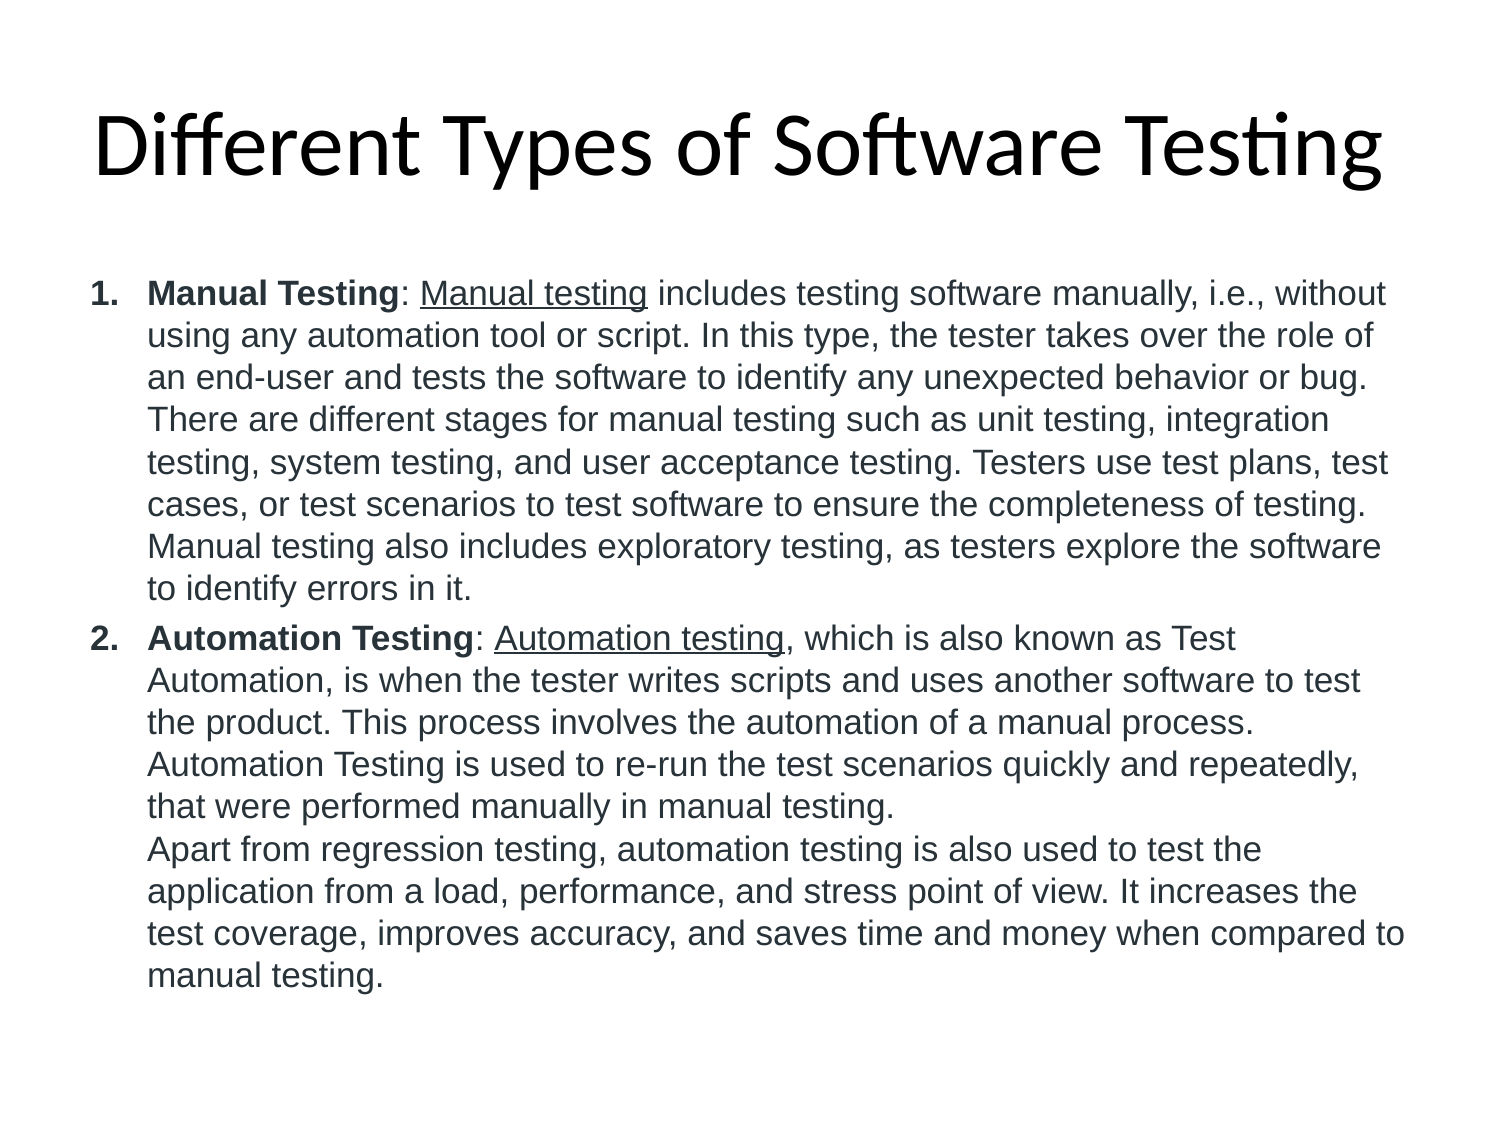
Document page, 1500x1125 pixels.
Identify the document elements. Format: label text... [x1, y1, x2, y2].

list Manual Testing: Manual testing includes testing software manually, i.e., without using any automation tool or script. In this type, the tester takes over the role of an end-user and tests the software to identify any unexpected behavior or bug. There are different stages for manual testing such as unit testing, integration testing, system testing, and user acceptance testing. Testers use test plans, test cases, or test scenarios to test software to ensure the completeness of testing. Manual testing also includes exploratory testing, as testers explore the software to identify errors in it. Automation Testing: Automation testing, which is also known as Test Automation, is when the tester writes scripts and uses another software to test the product. This process involves the automation of a manual process. Automation Testing is used to re-run the test scenarios quickly and repeatedly, that were performed manually in manual testing. Apart from regression testing, automation testing is also used to test the application from a load, performance, and stress point of view. It increases the test coverage, improves accuracy, and saves time and money when compared to manual testing. [75, 262, 1425, 1005]
title Different Types of Software Testing [75, 45, 1425, 233]
